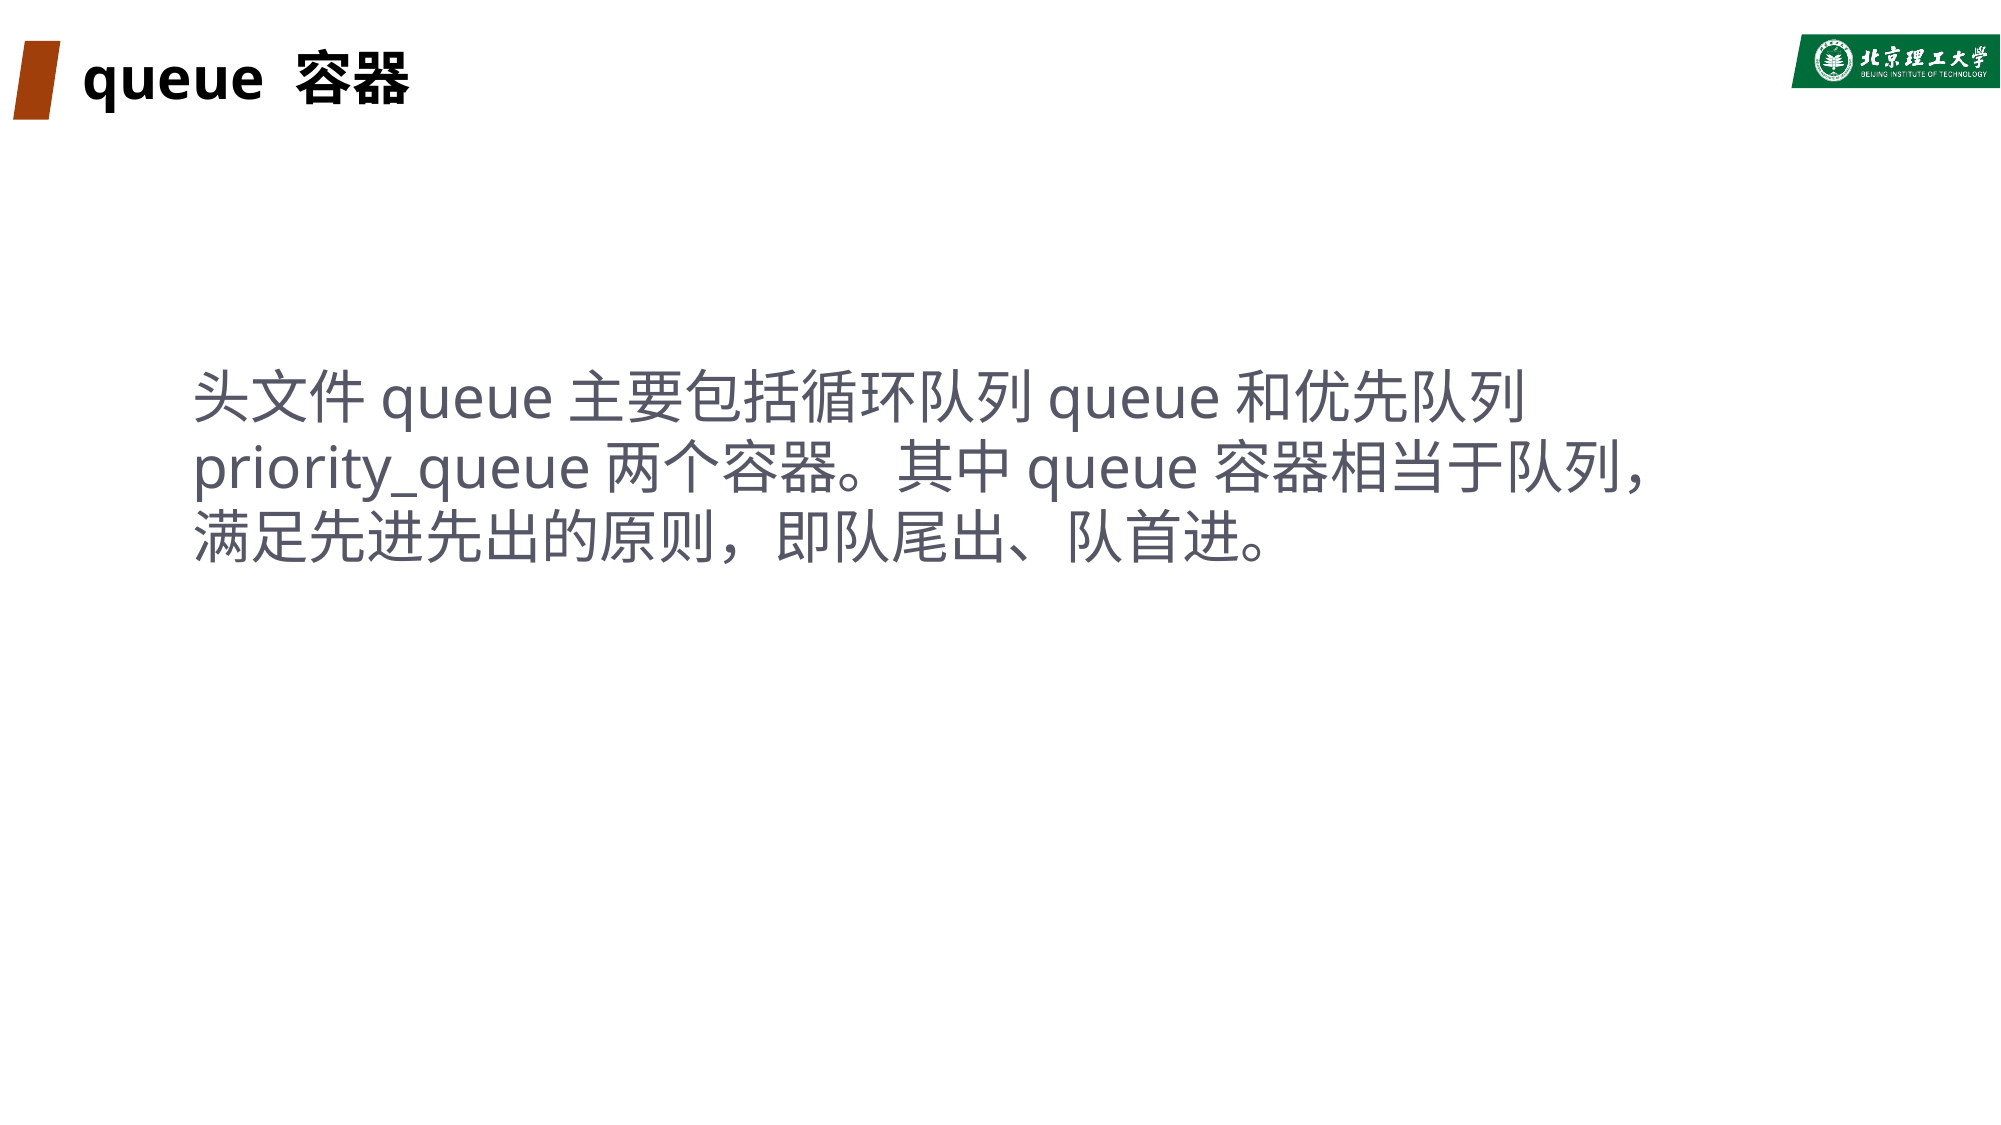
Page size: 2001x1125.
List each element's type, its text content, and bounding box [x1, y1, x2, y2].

picture [1803, 29, 2000, 89]
text_box 头文件queue主要包括循环队列queue和优先队列priority_queue两个容器。其中queue容器相当于队列，满足先进先出的原则，即队尾出、队首进。 [177, 352, 1666, 578]
title queue 容器 [67, 40, 1486, 120]
